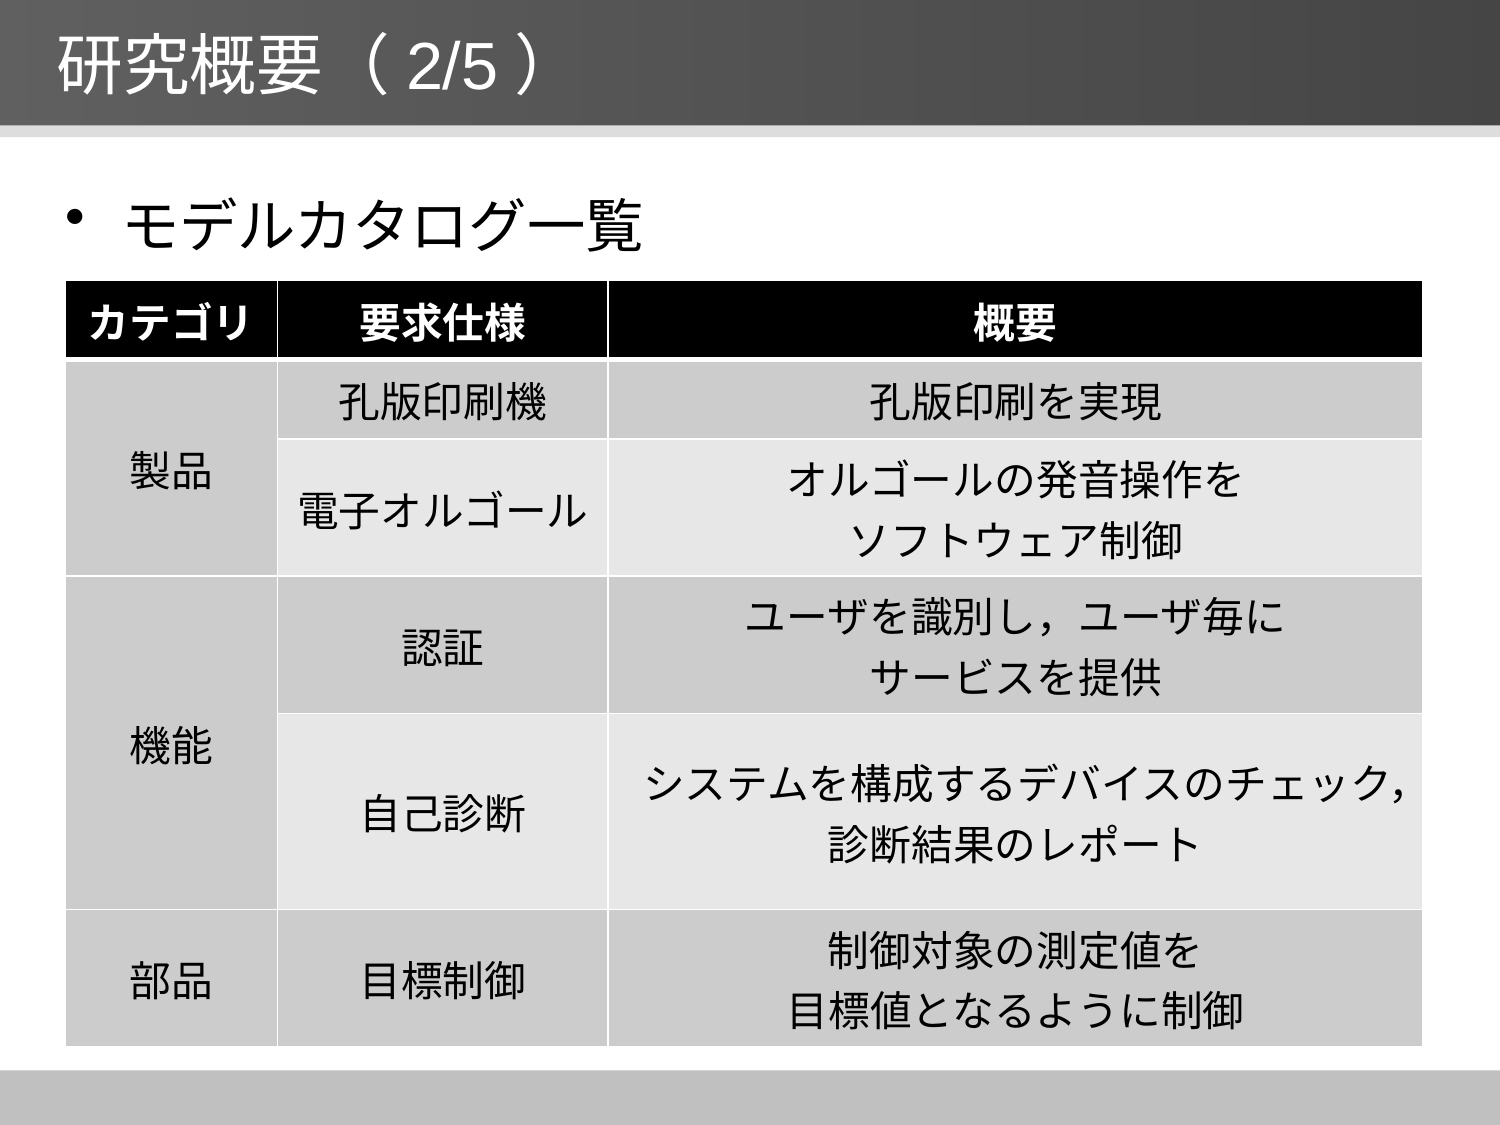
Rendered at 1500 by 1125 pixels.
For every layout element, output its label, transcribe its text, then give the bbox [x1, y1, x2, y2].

table_cell 電子オルゴール [278, 440, 607, 575]
table_cell オルゴールの発音操作を ソフトウェア制御 [609, 440, 1422, 575]
table_cell 制御対象の測定値を 目標値となるように制御 [609, 910, 1422, 1046]
table_cell 部品 [66, 910, 277, 1046]
table_cell 孔版印刷を実現 [609, 362, 1422, 438]
list モデルカタログ一覧 [49, 167, 1463, 1063]
table_cell 孔版印刷機 [278, 362, 607, 438]
table_cell 製品 [66, 362, 277, 575]
table_cell 機能 [66, 577, 277, 909]
table_header 要求仕様 [278, 281, 607, 357]
table_cell 目標制御 [278, 910, 607, 1046]
table_cell 自己診断 [278, 714, 607, 909]
table_header 概要 [609, 281, 1422, 357]
table_cell ユーザを識別し，ユーザ毎に サービスを提供 [609, 577, 1422, 713]
table_cell システムを構成するデバイスのチェック， 診断結果のレポート [609, 714, 1422, 909]
table_header カテゴリ [66, 281, 277, 357]
title 研究概要（2/5） [41, 0, 1451, 126]
table_cell 認証 [278, 577, 607, 713]
